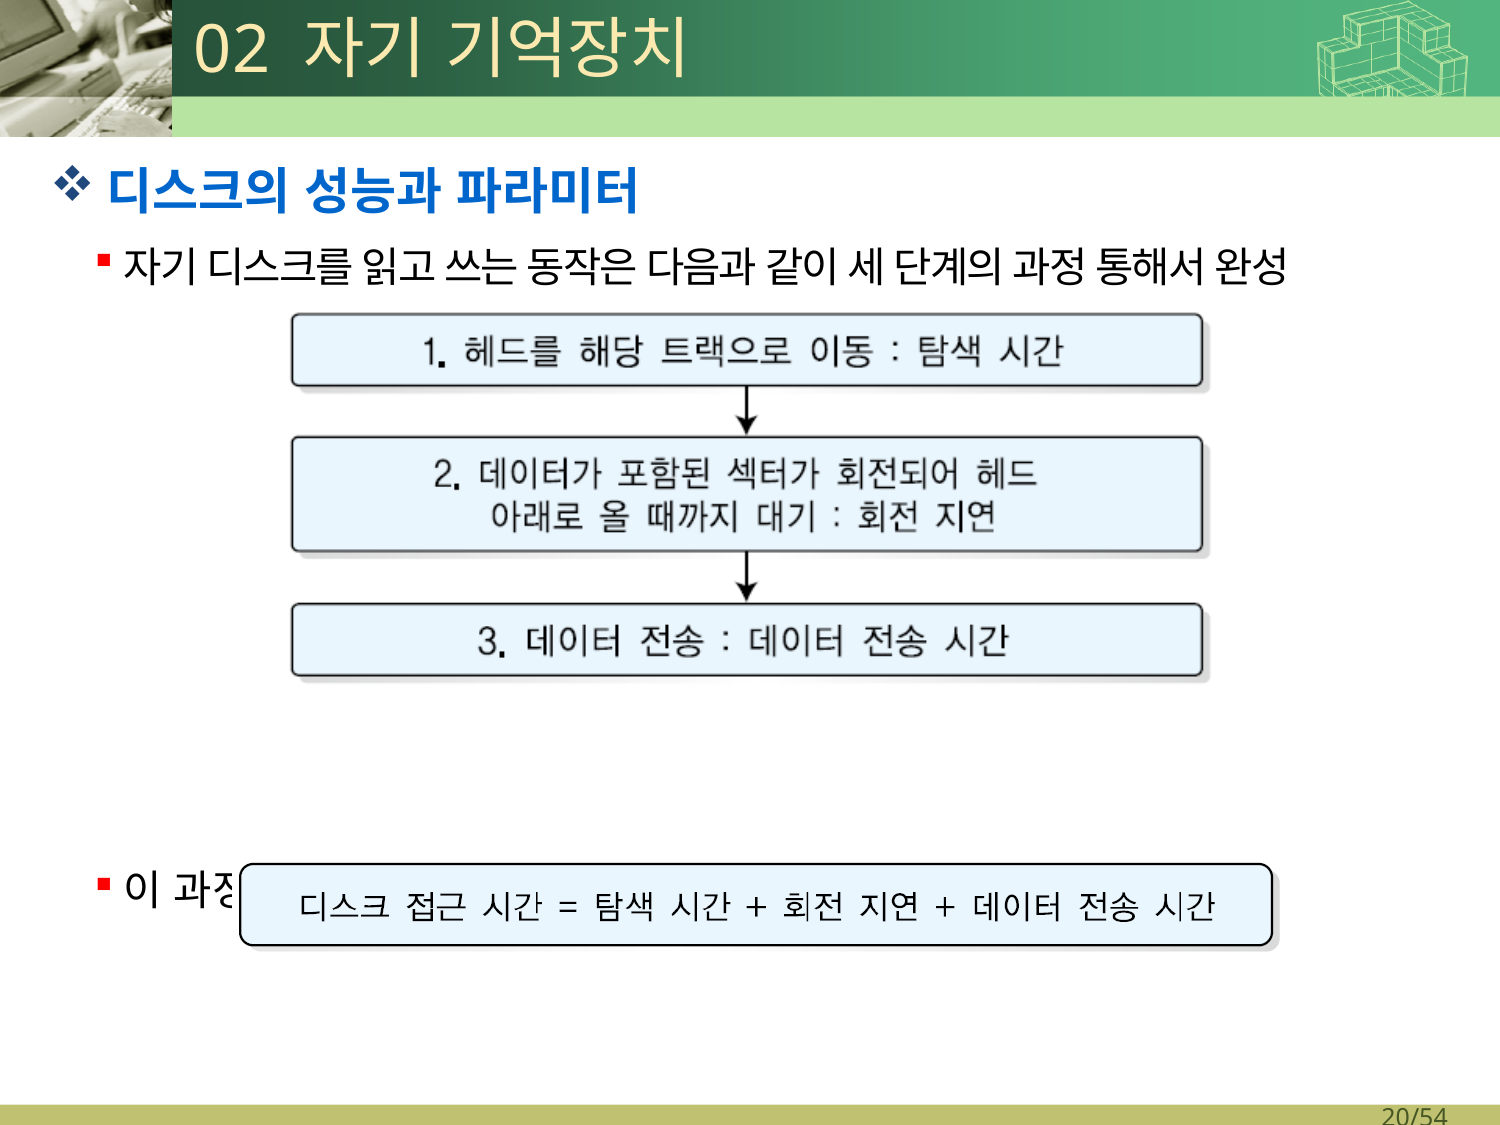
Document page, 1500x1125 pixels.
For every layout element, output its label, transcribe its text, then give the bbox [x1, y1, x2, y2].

title 02 자기 기억장치 [178, 9, 1339, 82]
picture [281, 302, 1219, 694]
picture [0, 0, 1500, 151]
list 디스크의 성능과 파라미터 자기 디스크를 읽고 쓰는 동작은 다음과 같이 세 단계의 과정 통해서 완성 이 과정 동안 소요되는 시간을 디스크 접근 시간이라 한다. [35, 152, 1465, 1079]
picture [232, 857, 1282, 960]
